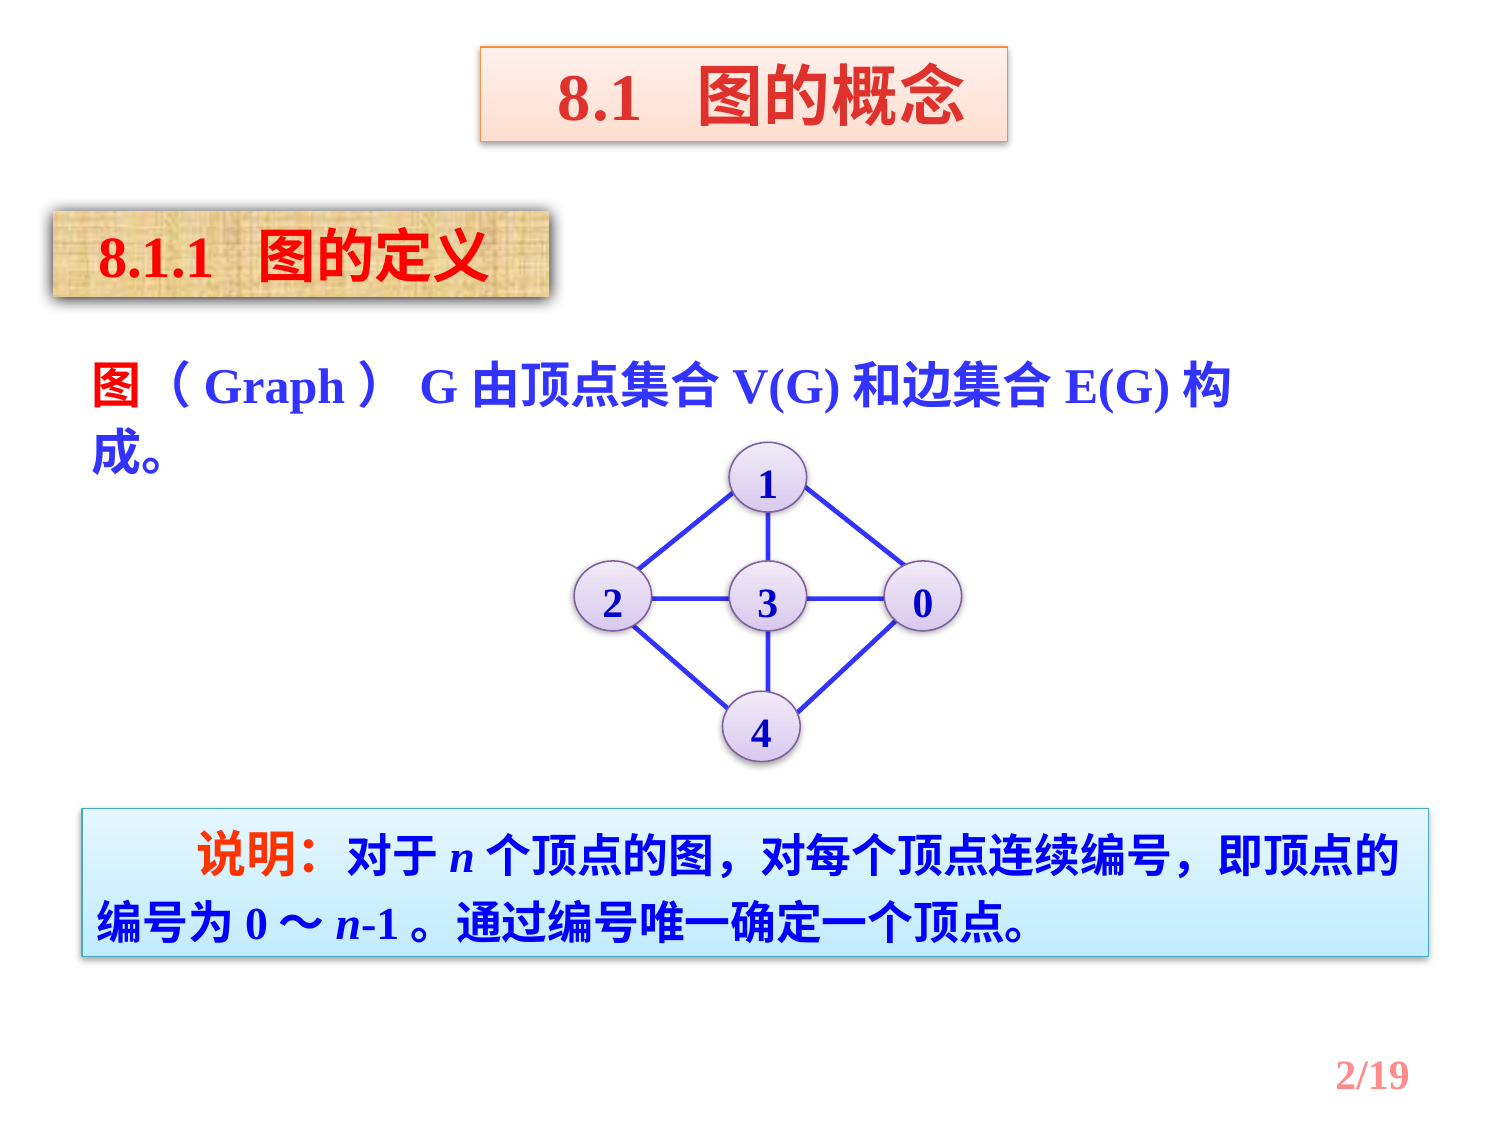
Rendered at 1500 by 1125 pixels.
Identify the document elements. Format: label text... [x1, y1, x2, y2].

text_box 说明：对于n个顶点的图，对每个顶点连续编号，即顶点的编号为0～n-1。通过编号唯一确定一个顶点。 [81, 808, 1429, 957]
text_box 8.1.1 图的定义 [53, 211, 550, 297]
slide_number 2/19 [1074, 1042, 1425, 1103]
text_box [573, 441, 962, 762]
text_box 8.1 图的概念 [480, 46, 1008, 142]
text_box 图（Graph）G由顶点集合V(G)和边集合E(G)构成。 [76, 339, 1289, 488]
